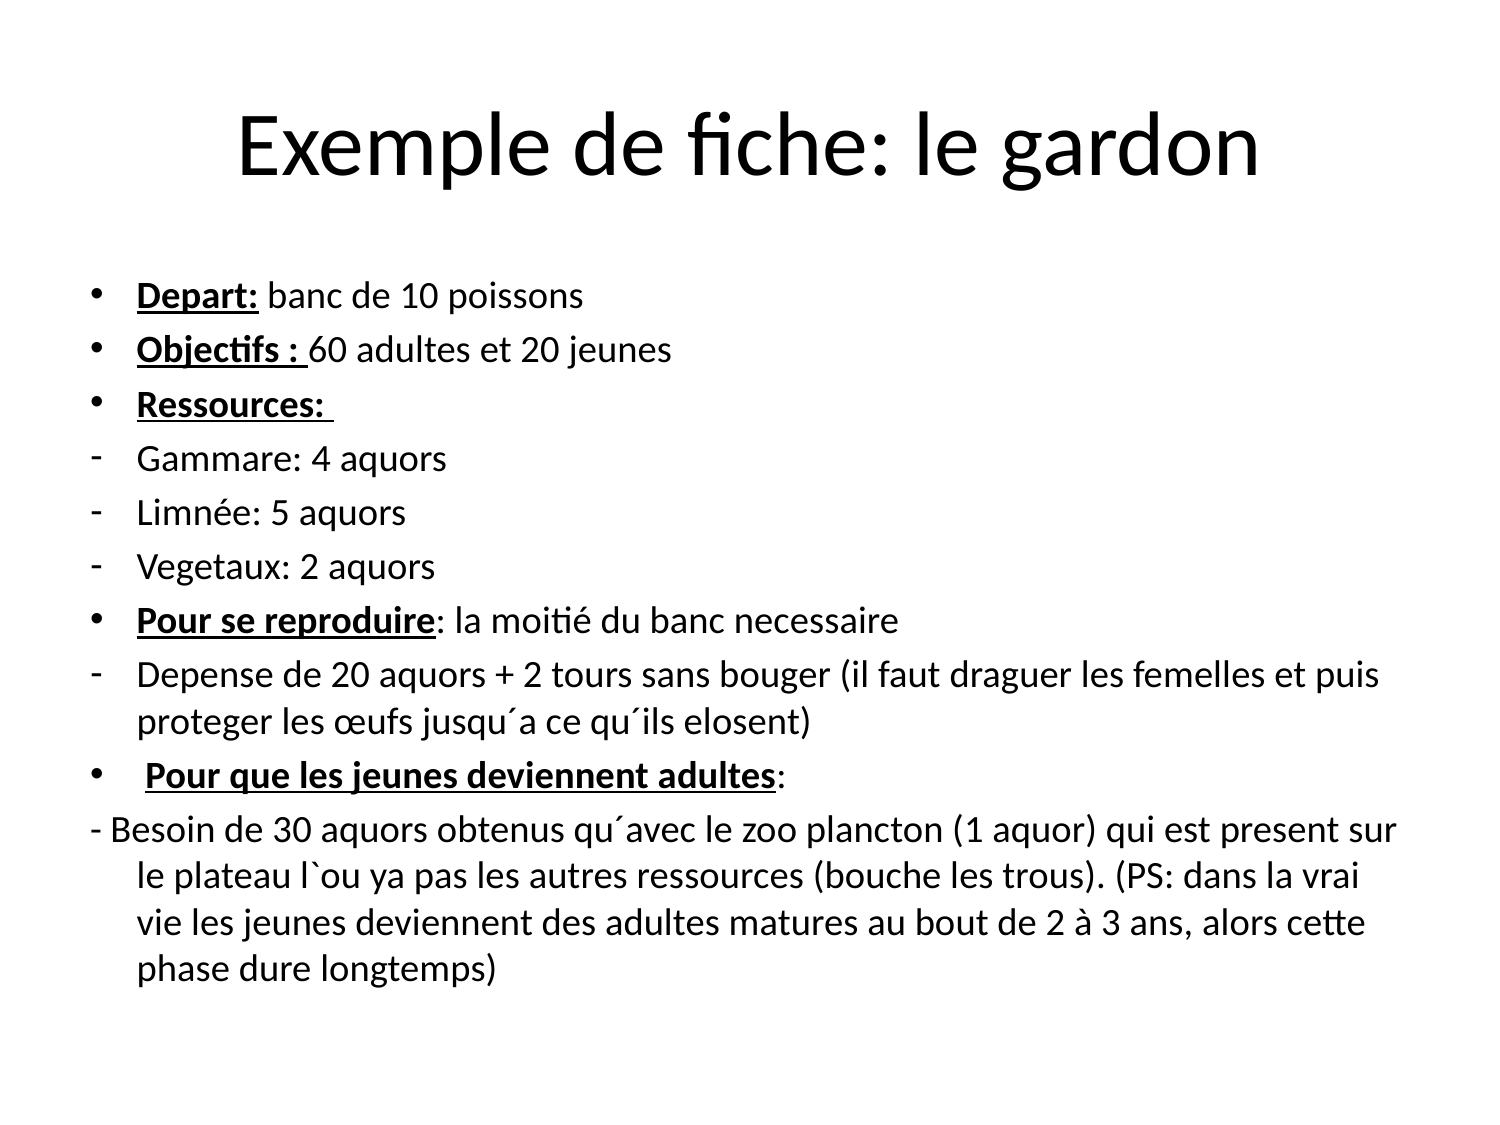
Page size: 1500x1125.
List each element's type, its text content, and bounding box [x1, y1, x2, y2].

title Exemple de fiche: le gardon [75, 45, 1425, 233]
list Depart: banc de 10 poissons Objectifs : 60 adultes et 20 jeunes Ressources: Gammare: 4 aquors Limnée: 5 aquors Vegetaux: 2 aquors Pour se reproduire: la moitié du banc necessaire Depense de 20 aquors + 2 tours sans bouger (il faut draguer les femelles et puis proteger les œufs jusqu´a ce qu´ils elosent) Pour que les jeunes deviennent adultes: - Besoin de 30 aquors obtenus qu´avec le zoo plancton (1 aquor) qui est present sur le plateau l`ou ya pas les autres ressources (bouche les trous). (PS: dans la vrai vie les jeunes deviennent des adultes matures au bout de 2 à 3 ans, alors cette phase dure longtemps) [75, 262, 1425, 1005]
